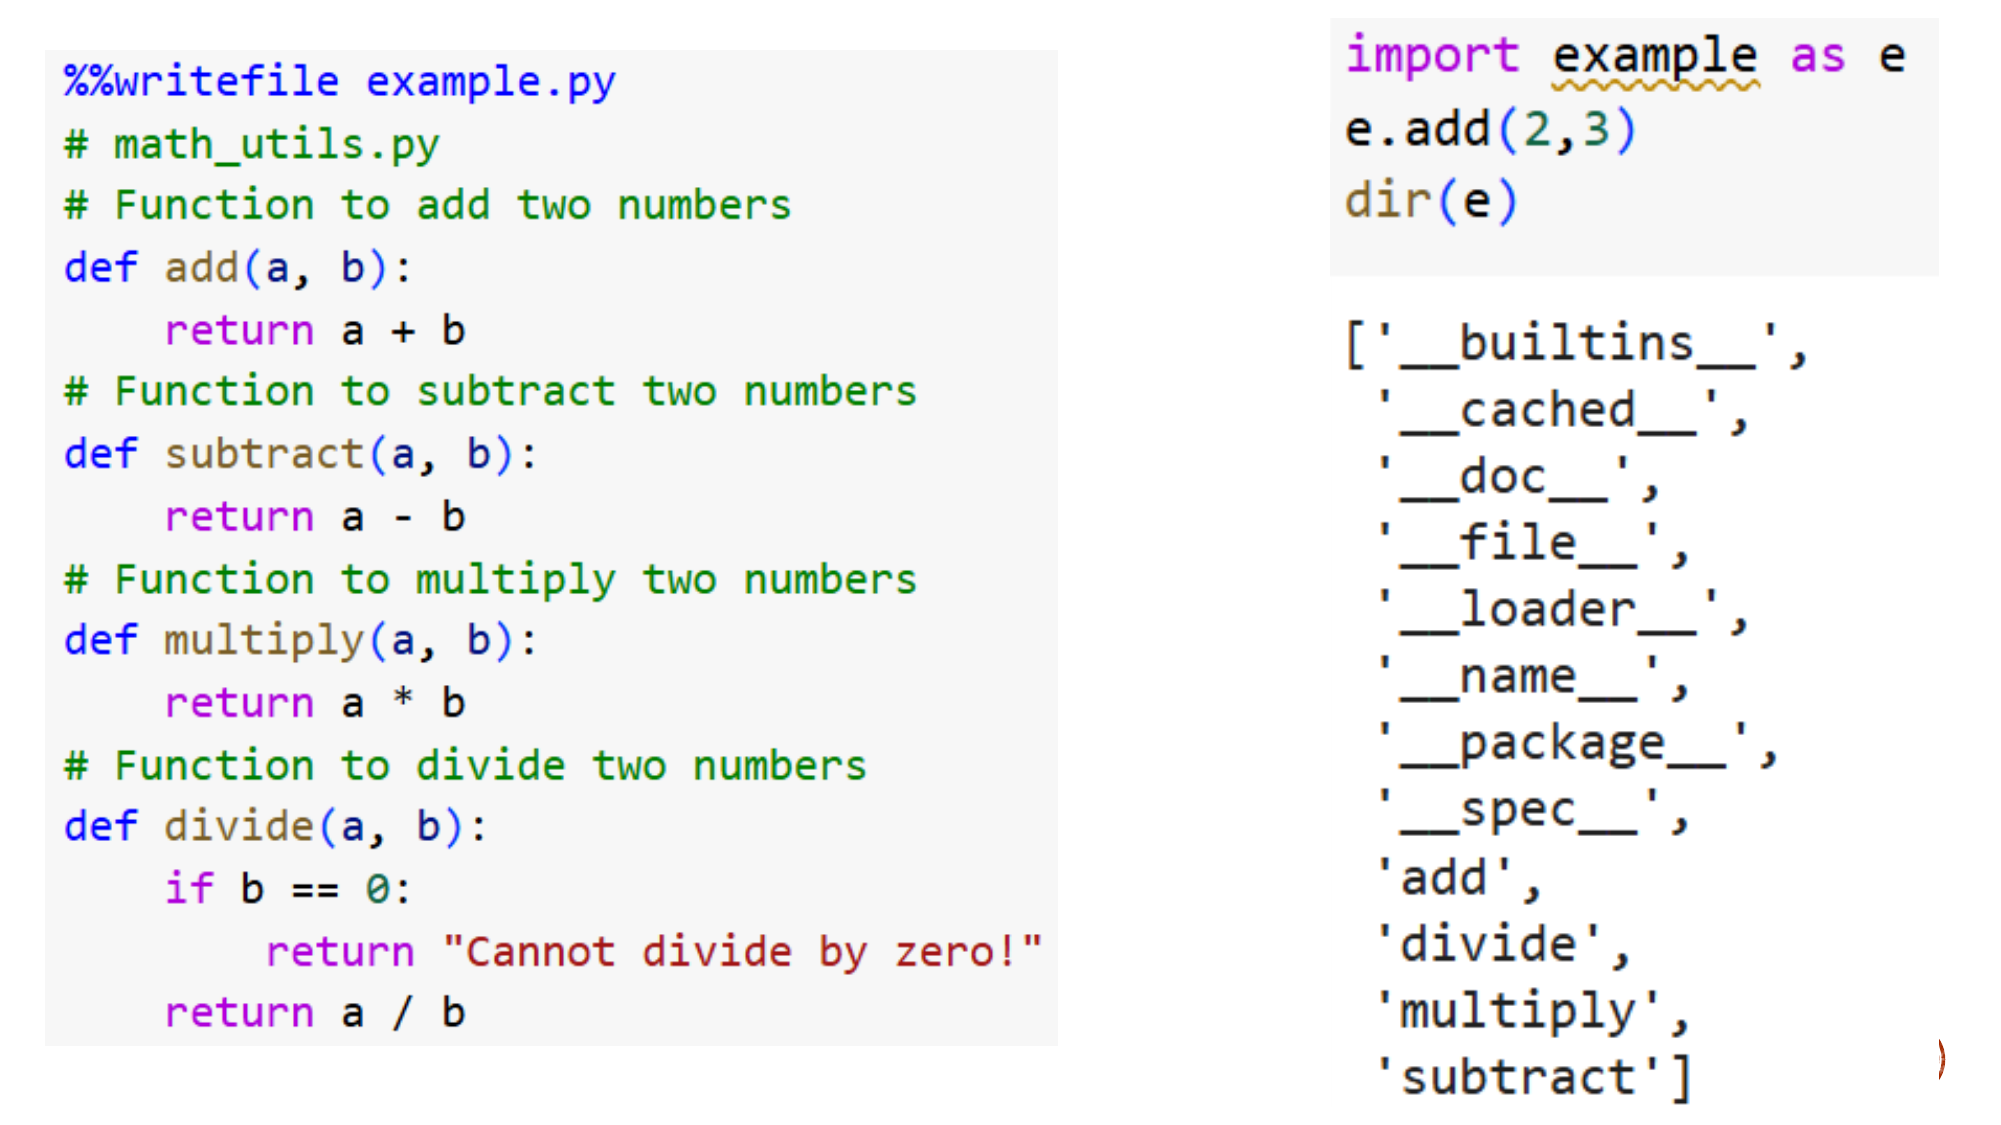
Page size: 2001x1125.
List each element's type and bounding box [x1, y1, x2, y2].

picture [45, 50, 1058, 1046]
picture [1330, 18, 1939, 1107]
